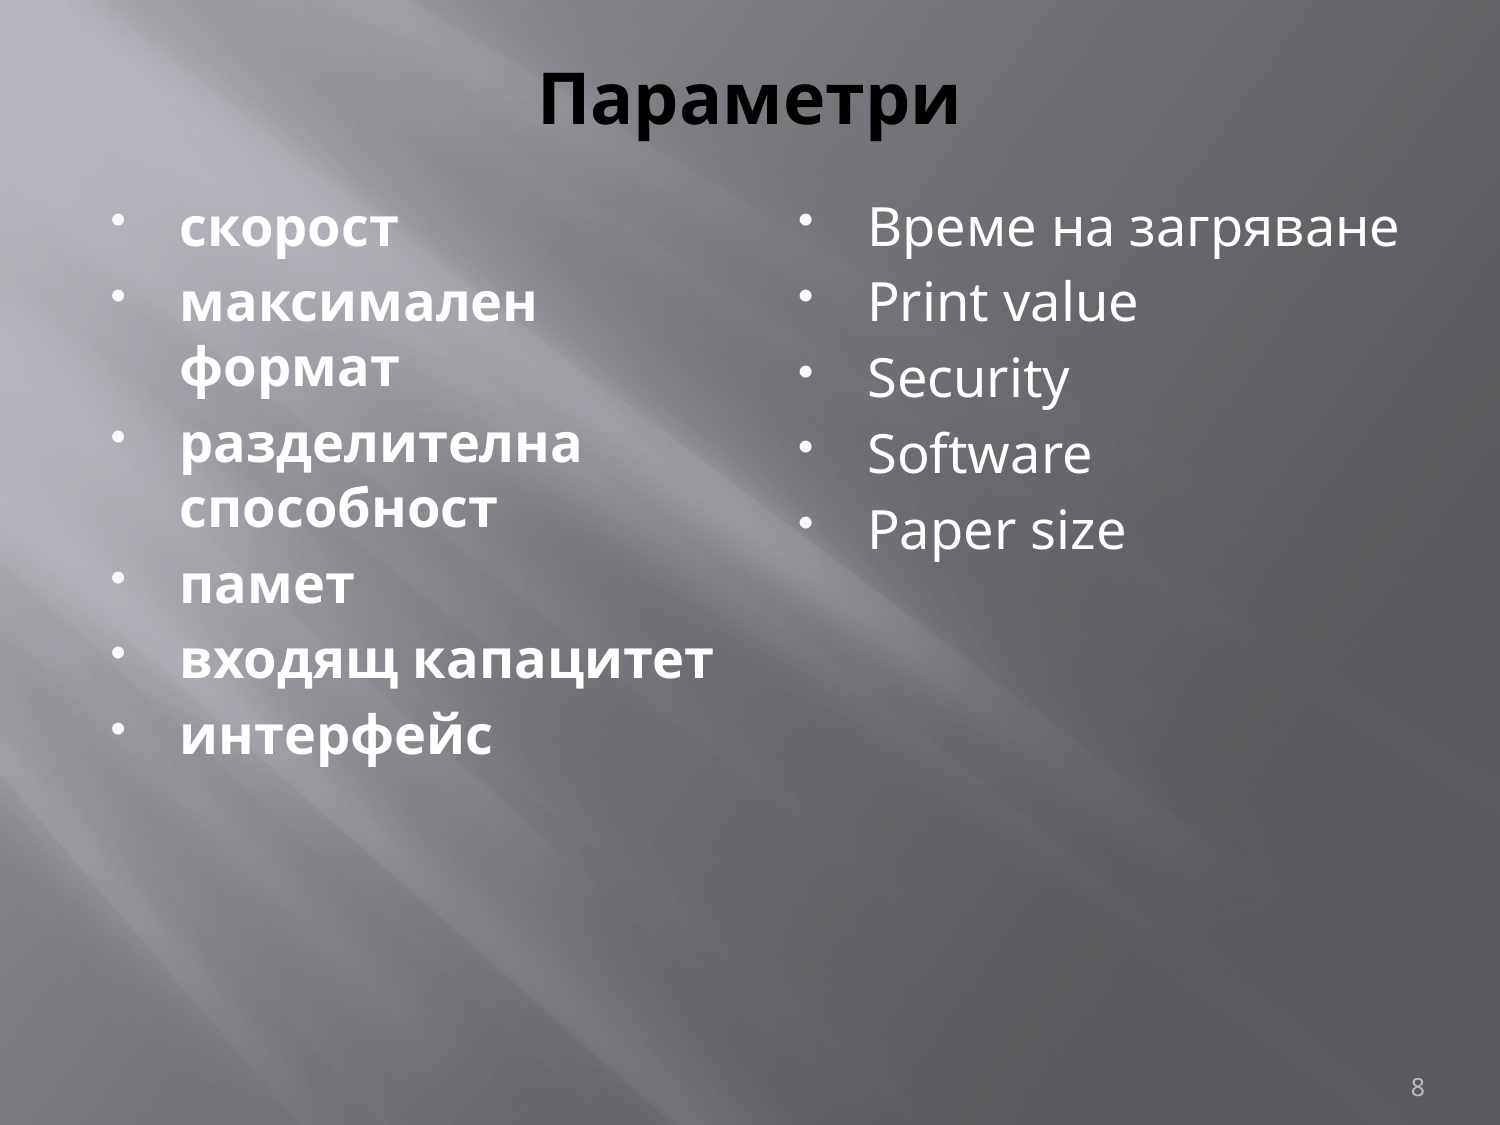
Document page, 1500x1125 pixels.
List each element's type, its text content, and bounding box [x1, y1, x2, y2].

list Време на загряване Print value Security Software Paper size [762, 184, 1425, 1005]
slide_number 8 [1299, 1052, 1425, 1113]
list скорост максимален формат разделителна способност памет входящ капацитет интерфейс [75, 184, 738, 1005]
title Параметри [75, 45, 1425, 233]
